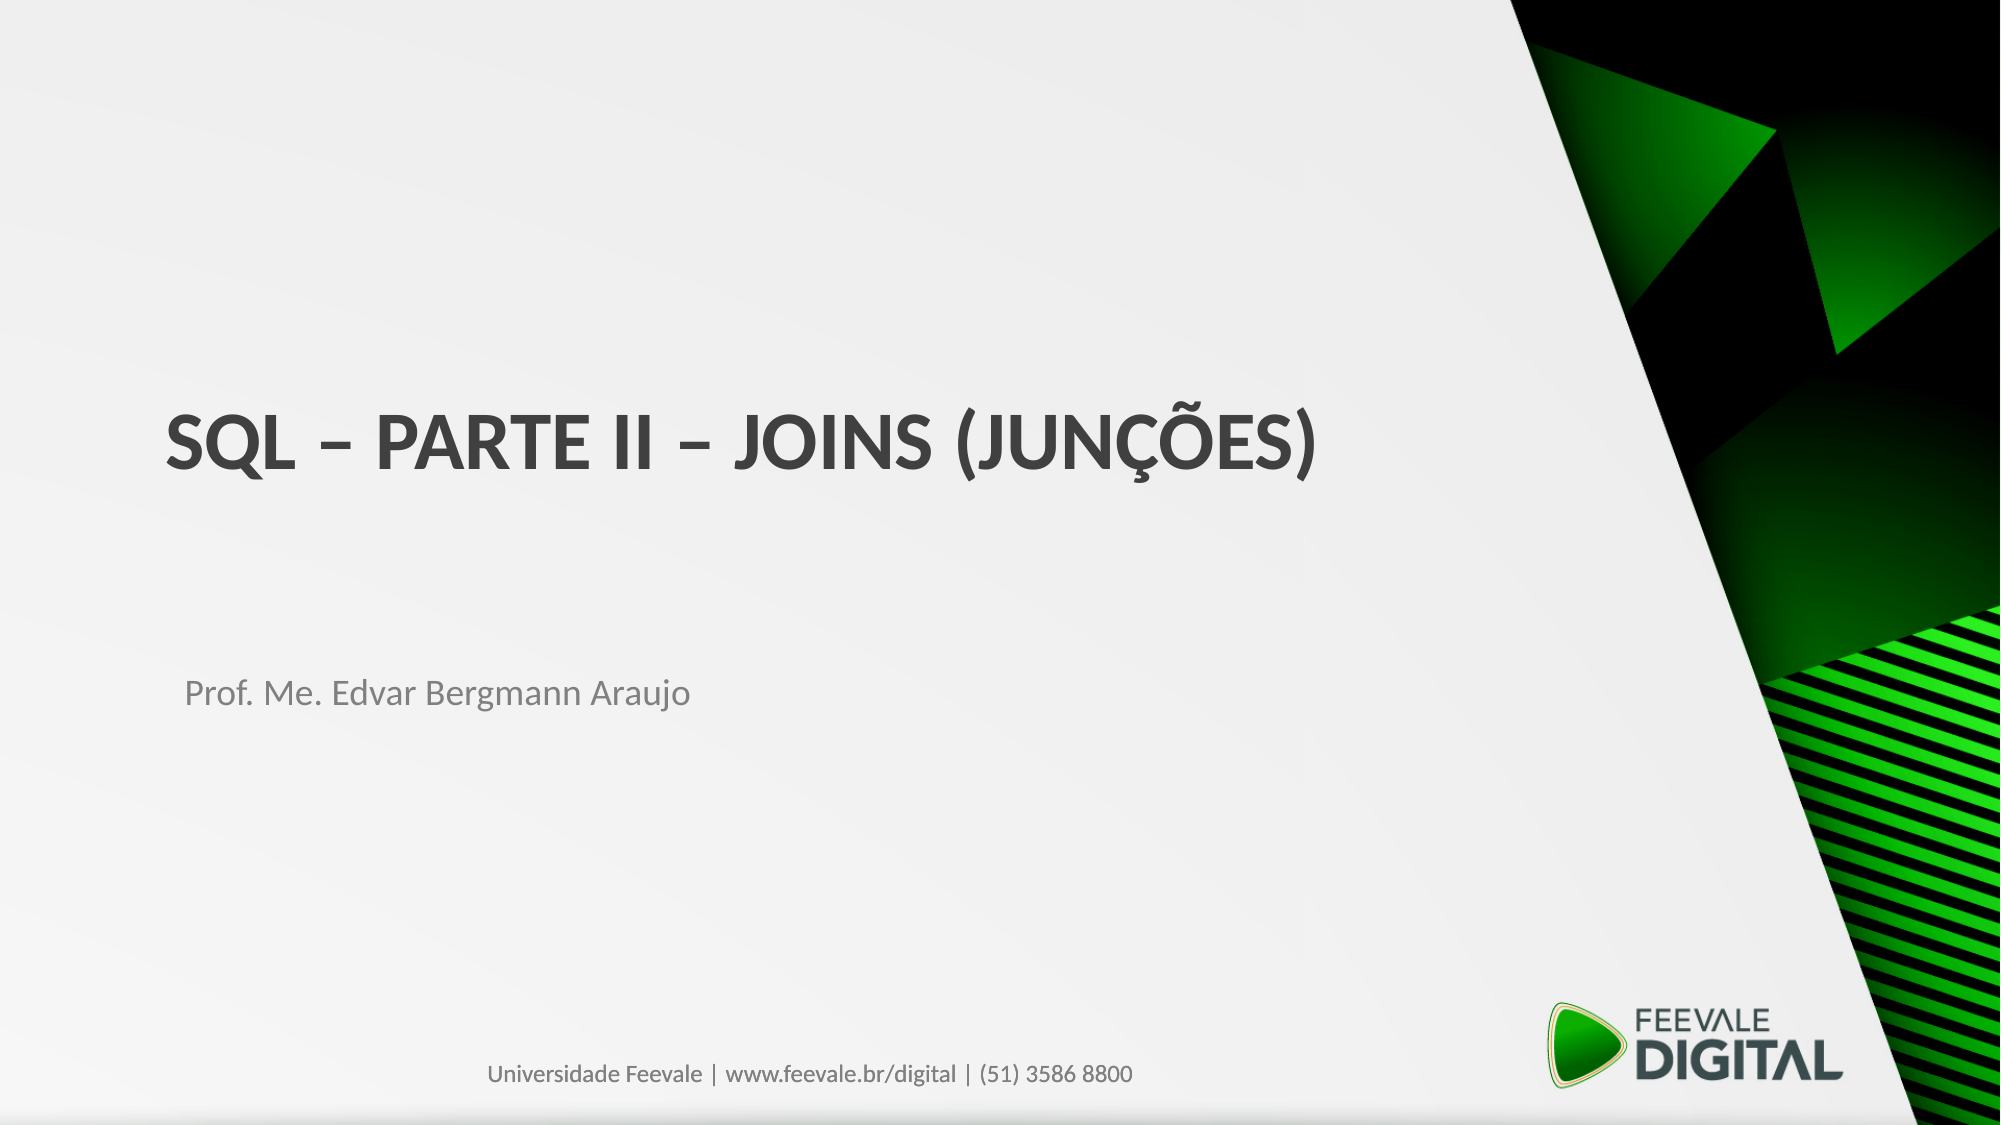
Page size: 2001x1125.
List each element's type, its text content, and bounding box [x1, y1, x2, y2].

picture [0, 0, 2001, 1125]
title SQL – PARTE II – joins (junções) [150, 324, 1625, 548]
text_box Prof. Me. Edvar Bergmann Araujo [169, 660, 715, 721]
